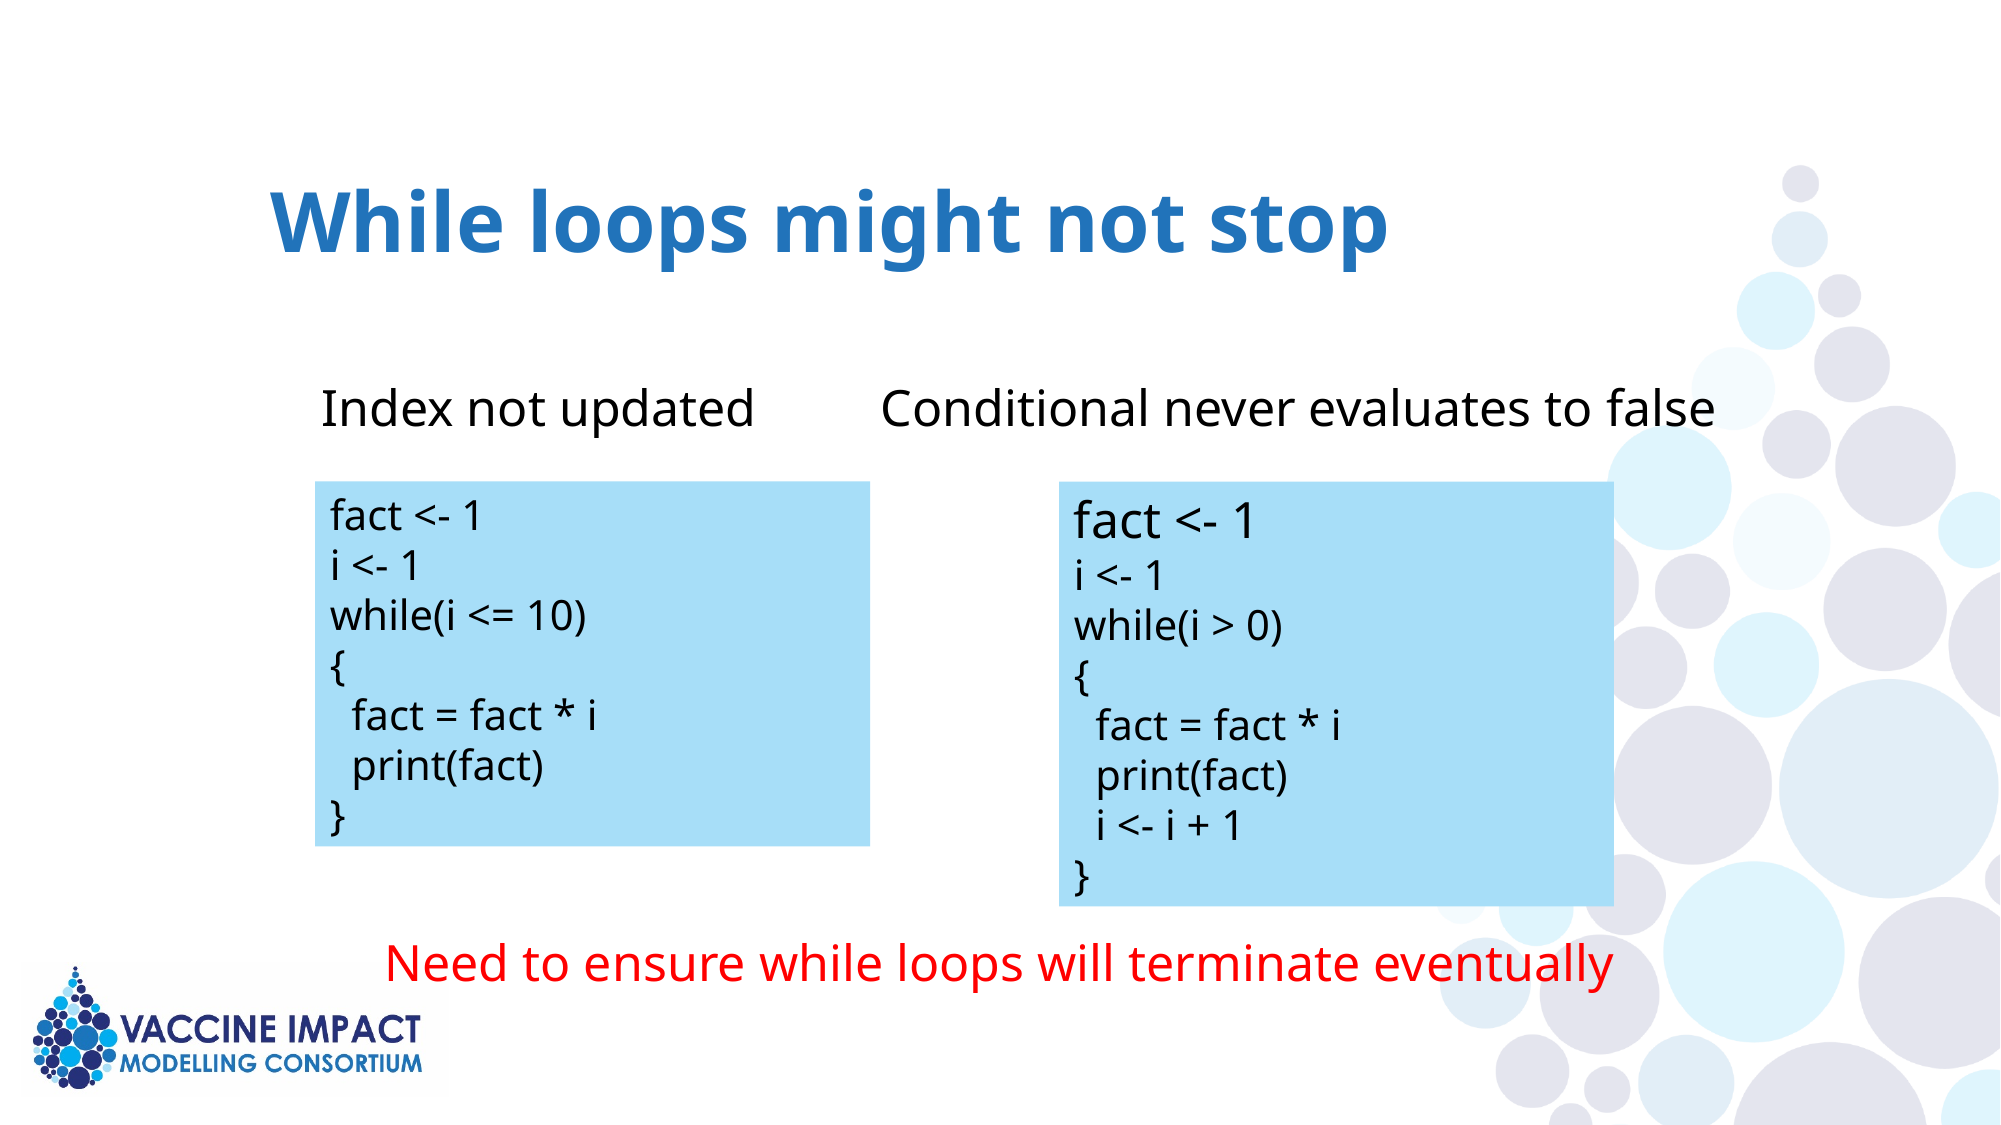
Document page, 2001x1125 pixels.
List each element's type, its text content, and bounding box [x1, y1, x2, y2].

text_box fact <- 1 i <- 1 while(i > 0) { fact = fact * i print(fact) i <- i + 1 } [1059, 481, 1614, 907]
text_box Need to ensure while loops will terminate eventually [369, 923, 1630, 999]
text_box Conditional never evaluates to false [866, 369, 1733, 444]
picture [0, 0, 2001, 1125]
text_box fact <- 1 i <- 1 while(i <= 10) { fact = fact * i print(fact) } [315, 481, 871, 847]
text_box While loops might not stop [255, 125, 1733, 313]
text_box Index not updated [306, 369, 772, 444]
